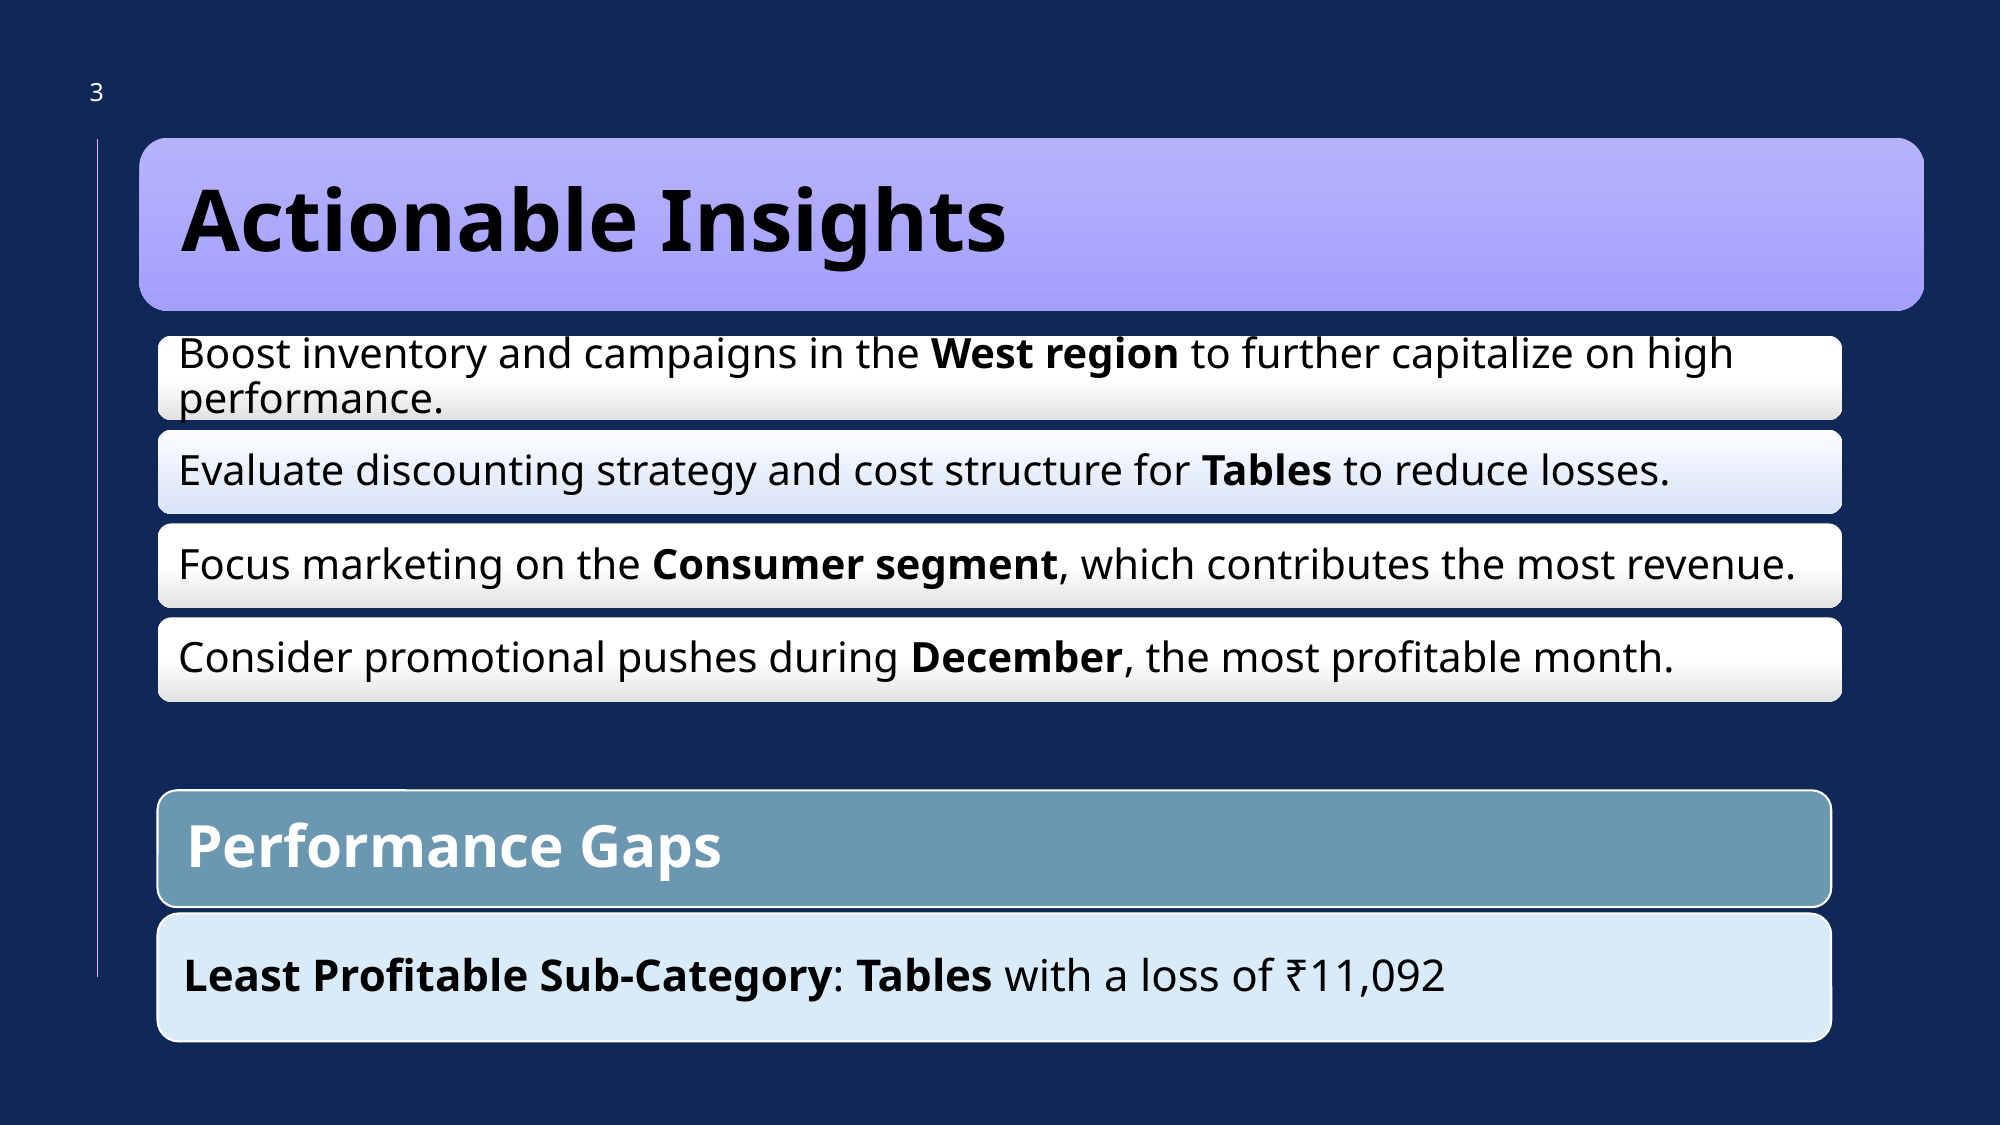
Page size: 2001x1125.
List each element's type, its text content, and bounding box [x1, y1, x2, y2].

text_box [139, 136, 1925, 312]
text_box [157, 293, 1843, 744]
slide_number 3 [53, 67, 140, 119]
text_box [157, 785, 1832, 1043]
